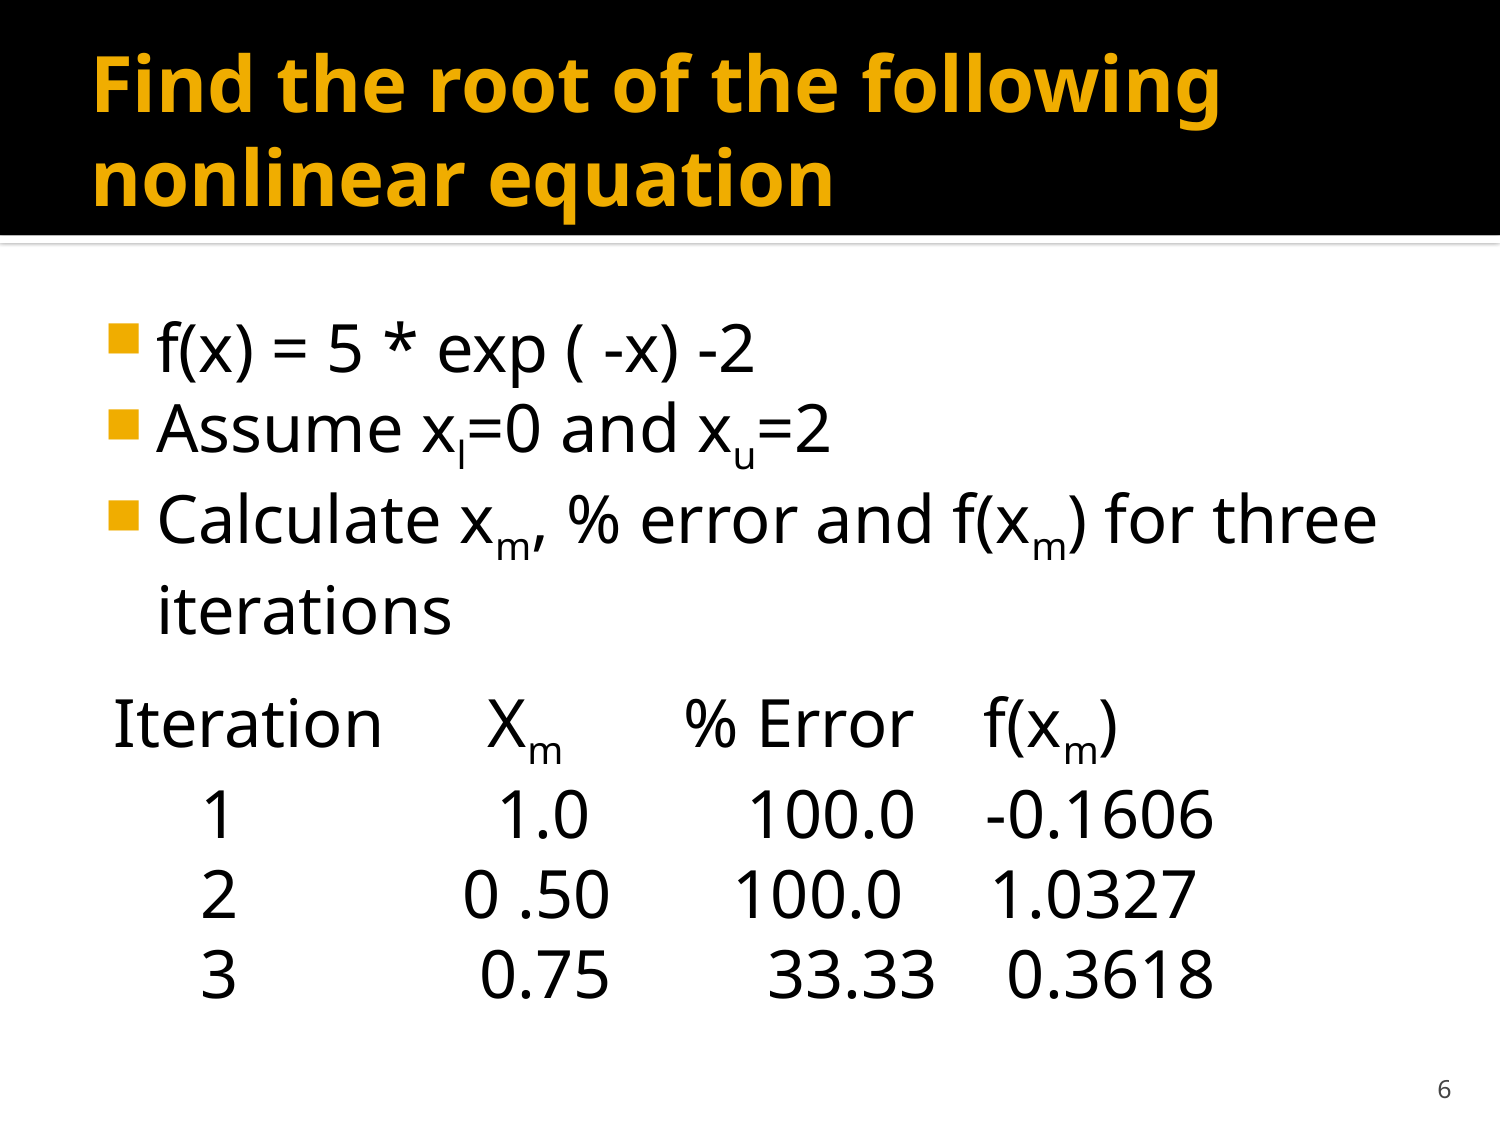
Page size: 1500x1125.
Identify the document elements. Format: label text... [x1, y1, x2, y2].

title Find the root of the following nonlinear equation [75, 25, 1425, 231]
text_box Iteration Xm % Error f(xm) 1 1.0 100.0 -0.1606 2 0 .50 100.0 1.0327 3 0.75 33.33 0.3618 [67, 666, 1418, 1067]
slide_number 6 [1345, 1062, 1467, 1108]
list f(x) = 5 * exp ( -x) -2 Assume xl=0 and xu=2 Calculate xm, % error and f(xm) for three iterations [75, 291, 1425, 1050]
